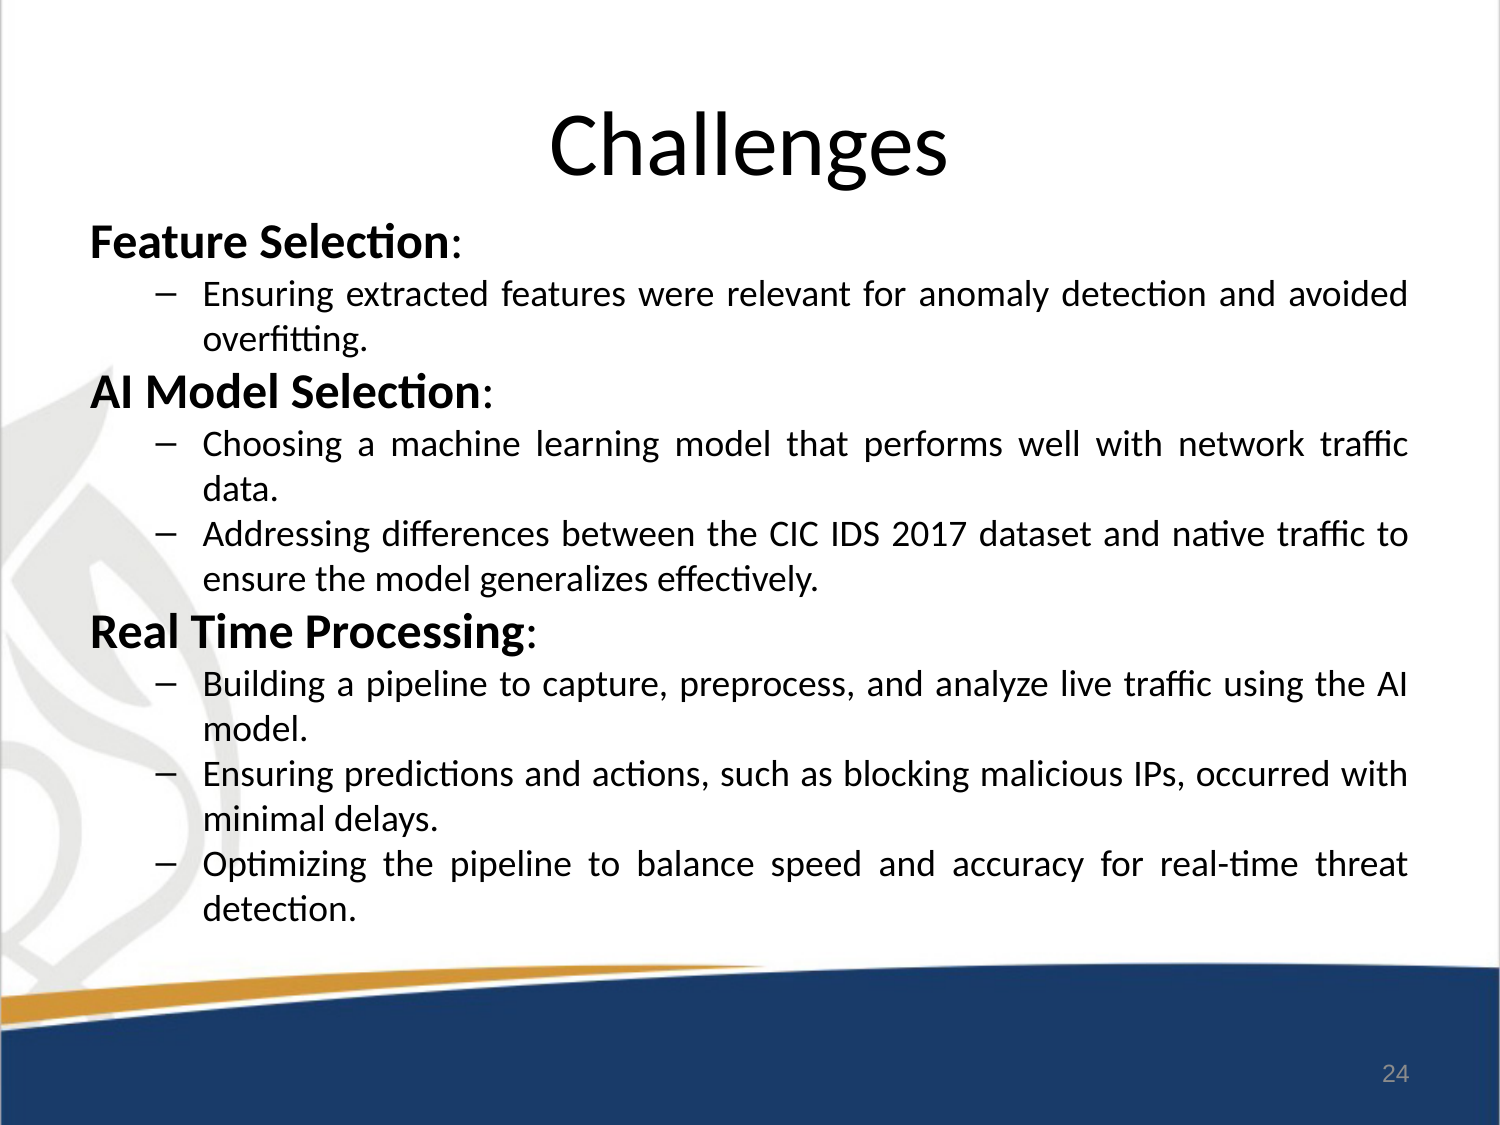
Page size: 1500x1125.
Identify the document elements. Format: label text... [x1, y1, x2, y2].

title Challenges [75, 45, 1425, 201]
slide_number 24 [1074, 1042, 1425, 1103]
list Feature Selection: Ensuring extracted features were relevant for anomaly detection and avoided overfitting. AI Model Selection: Choosing a machine learning model that performs well with network traffic data. Addressing differences between the CIC IDS 2017 dataset and native traffic to ensure the model generalizes effectively. Real Time Processing: Building a pipeline to capture, preprocess, and analyze live traffic using the AI model. Ensuring predictions and actions, such as blocking malicious IPs, occurred with minimal delays. Optimizing the pipeline to balance speed and accuracy for real-time threat detection. [75, 201, 1425, 963]
picture [0, 0, 1500, 1125]
